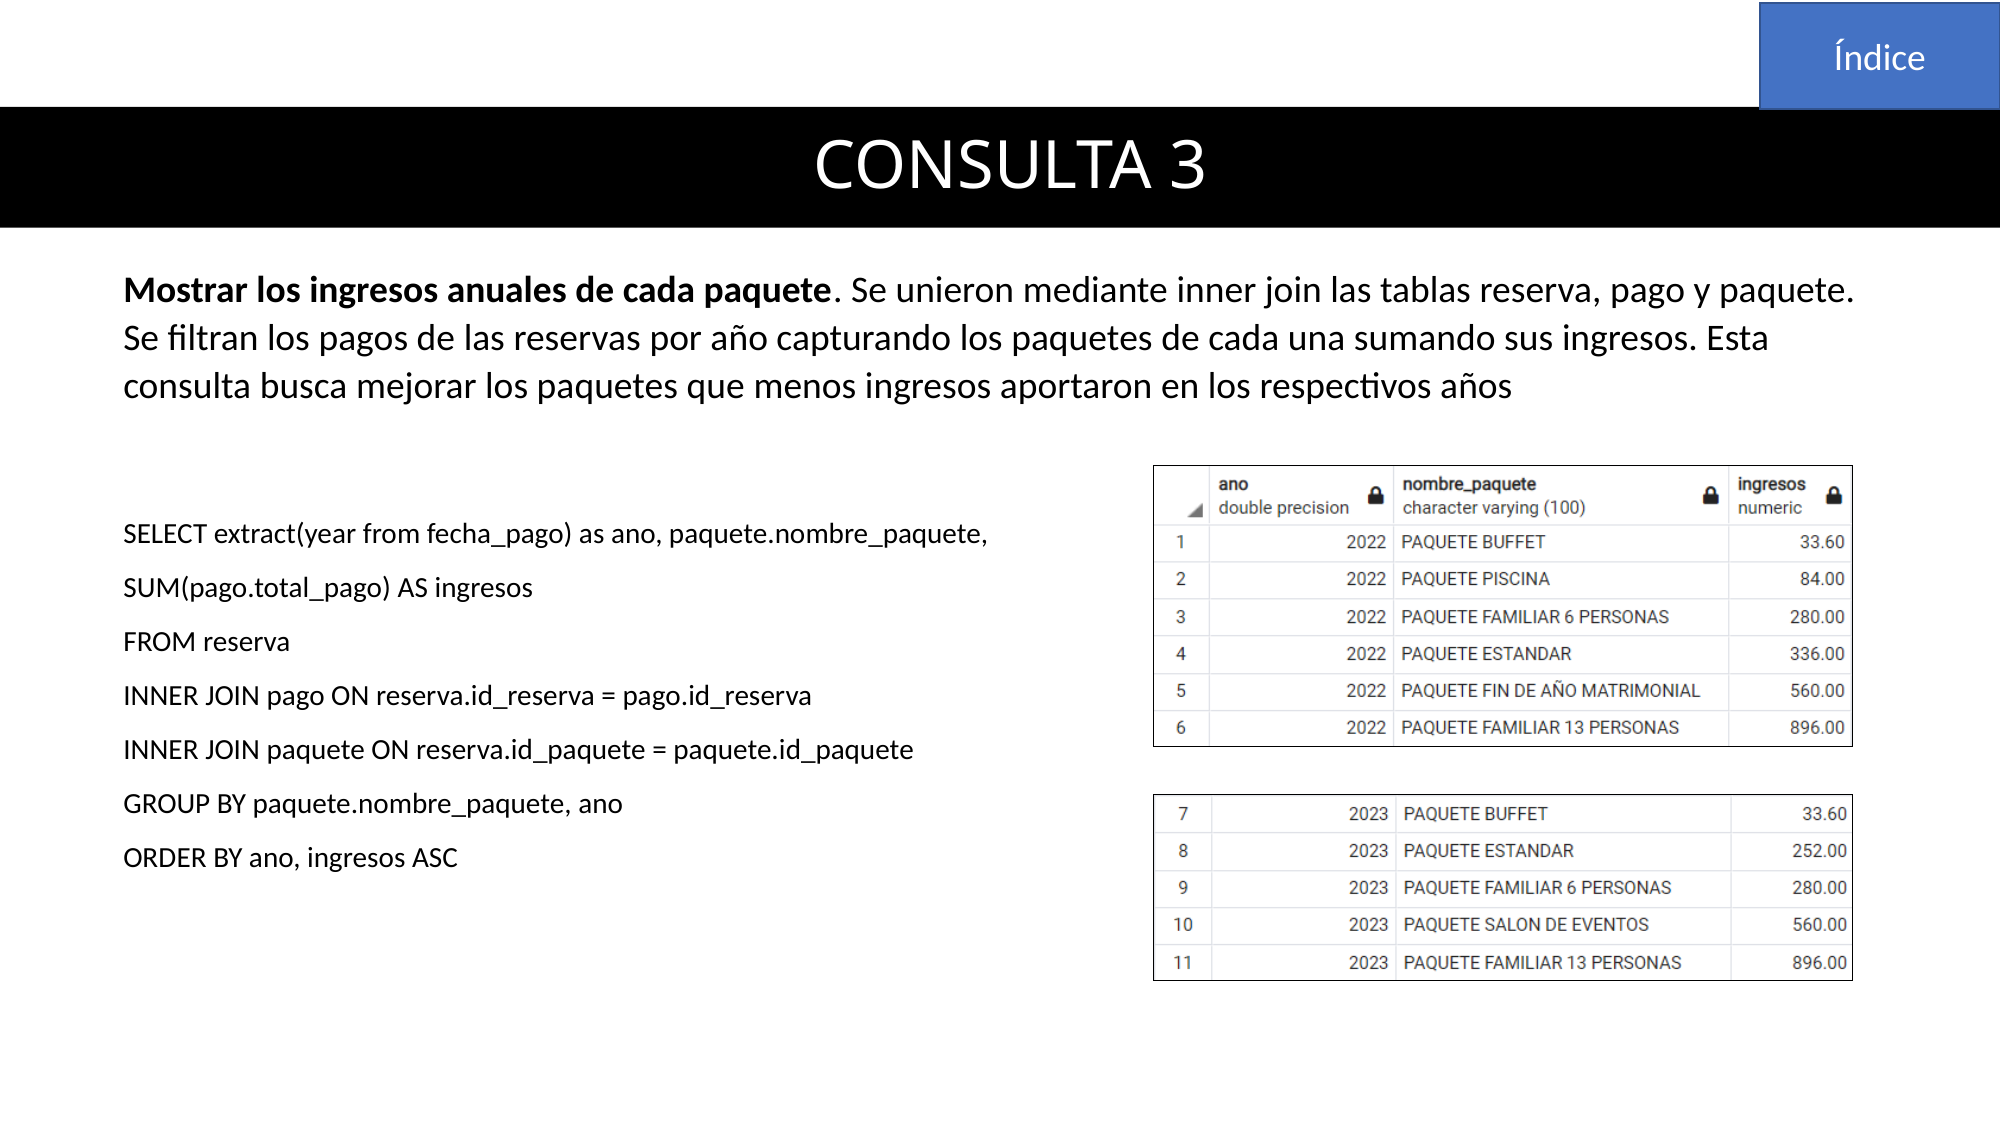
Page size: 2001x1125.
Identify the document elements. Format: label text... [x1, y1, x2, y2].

picture [1153, 465, 1853, 747]
text_box [0, 106, 2000, 229]
text_box Índice [1759, 2, 2000, 110]
text_box Mostrar los ingresos anuales de cada paquete. Se unieron mediante inner join las tablas reserva, pago y paquete. Se filtran los pagos de las reservas por año capturando los paquetes de cada una sumando sus ingresos. Esta consulta busca mejorar los paquetes que menos ingresos aportaron en los respectivos años [108, 254, 1900, 414]
text_box SELECT extract(year from fecha_pago) as ano, paquete.nombre_paquete, SUM(pago.total_pago) AS ingresos FROM reserva INNER JOIN pago ON reserva.id_reserva = pago.id_reserva INNER JOIN paquete ON reserva.id_paquete = paquete.id_paquete GROUP BY paquete.nombre_paquete, ano ORDER BY ano, ingresos ASC [108, 504, 1039, 881]
picture [1153, 794, 1853, 981]
title CONSULTA 3 [91, 105, 1931, 228]
